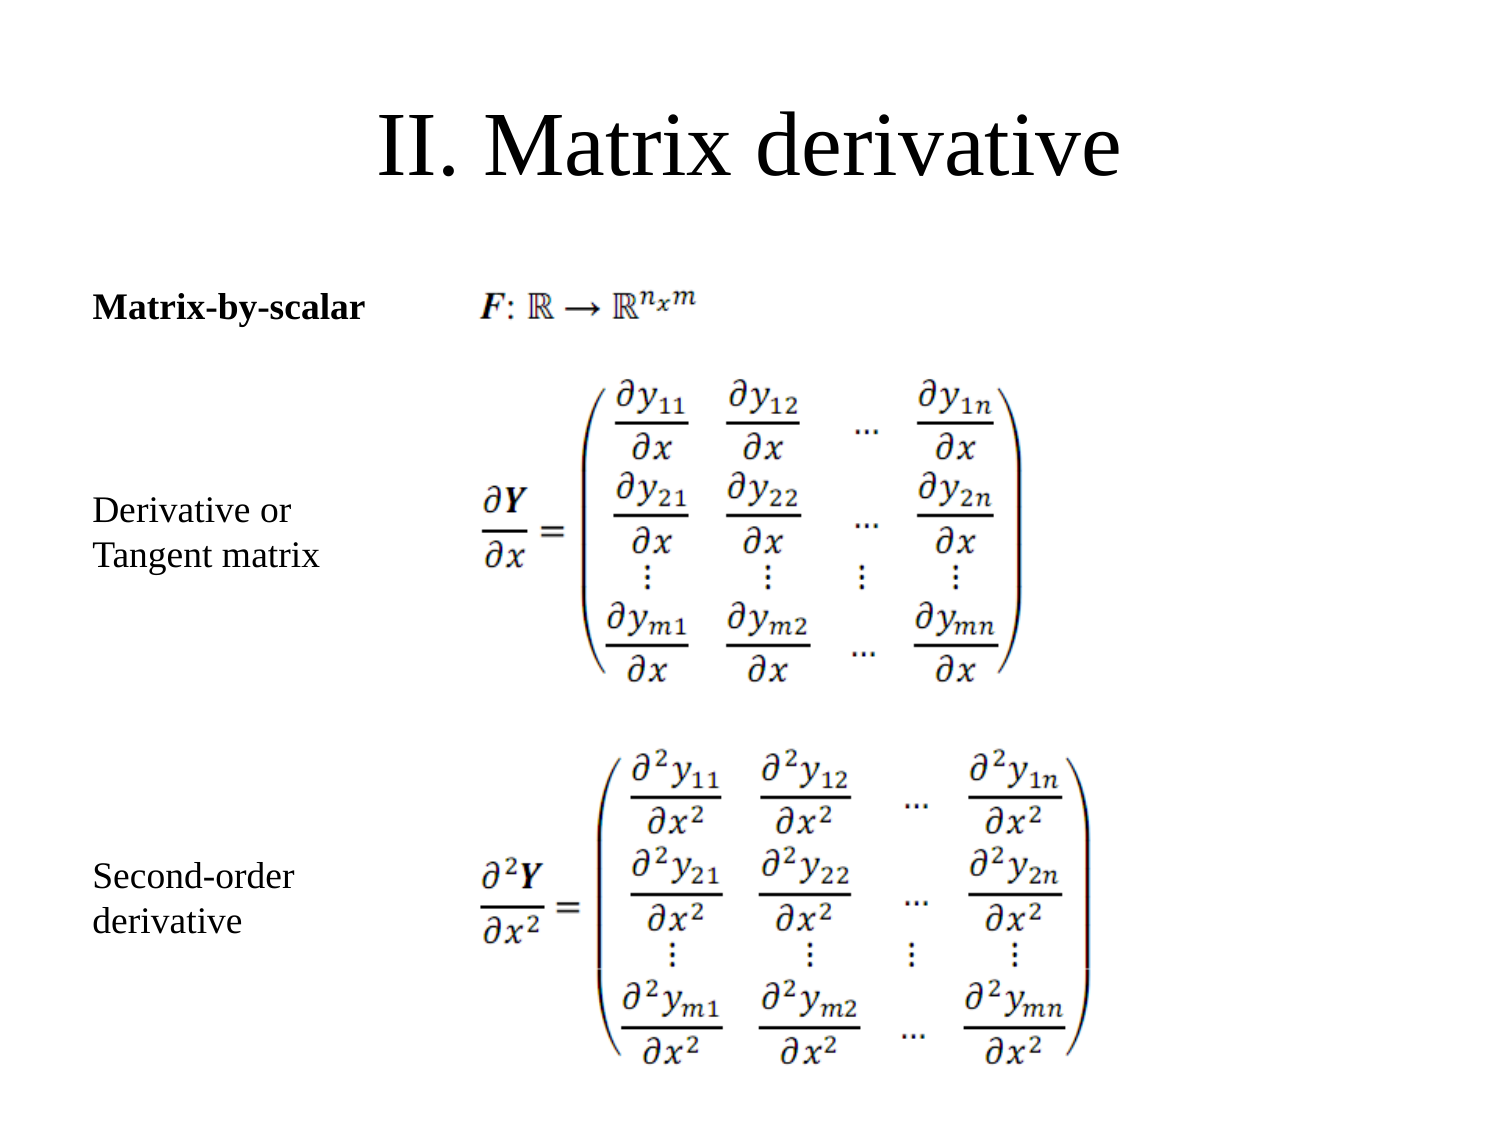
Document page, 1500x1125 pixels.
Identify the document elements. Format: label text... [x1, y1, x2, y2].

picture [476, 735, 1101, 1076]
text_box Derivative or Tangent matrix [77, 477, 336, 582]
text_box Matrix-by-scalar [77, 274, 381, 335]
text_box Second-order derivative [77, 843, 310, 949]
title II. Matrix derivative [75, 45, 1425, 233]
picture [476, 287, 699, 327]
picture [476, 366, 1030, 688]
